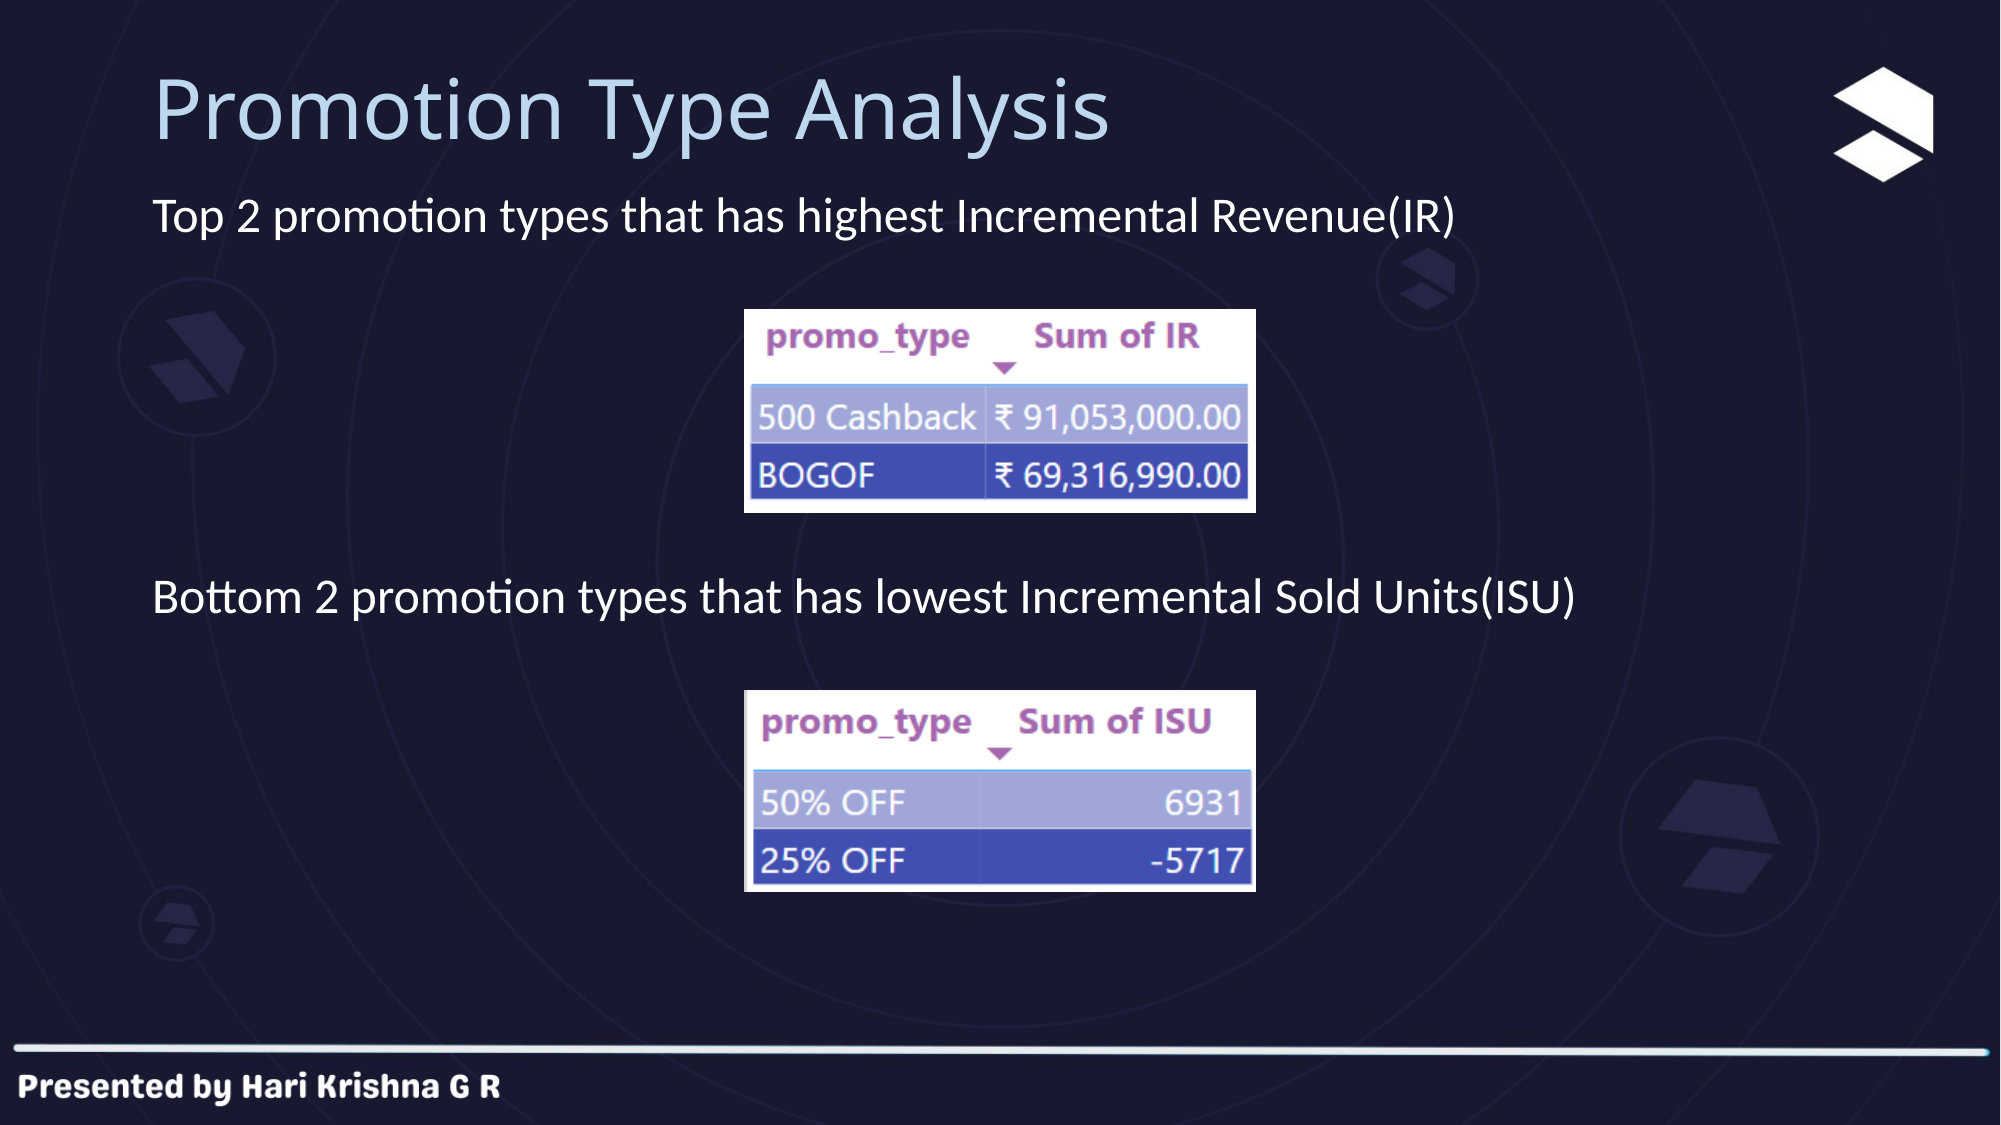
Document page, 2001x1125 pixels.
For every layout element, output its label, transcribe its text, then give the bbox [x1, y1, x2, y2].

text_box Bottom 2 promotion types that has lowest Incremental Sold Units(ISU) [137, 562, 1595, 641]
title Promotion Type Analysis [137, 59, 1863, 182]
list Top 2 promotion types that has highest Incremental Revenue(IR) [137, 182, 1473, 260]
picture [0, 0, 2001, 1125]
